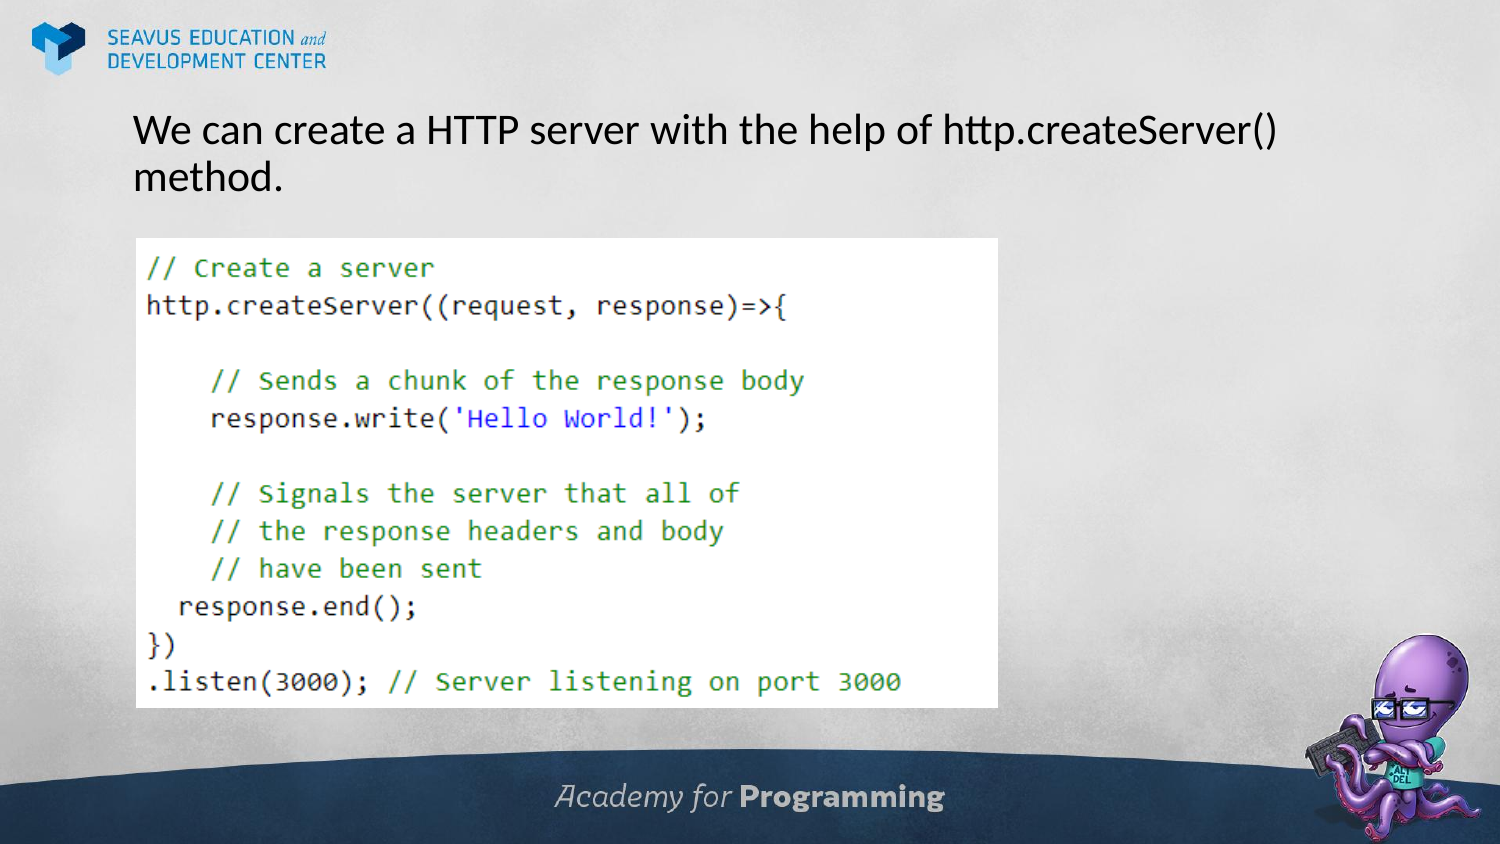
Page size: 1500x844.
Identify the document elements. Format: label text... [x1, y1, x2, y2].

picture [0, 0, 1500, 844]
list We can create a HTTP server with the help of http.createServer() method. [98, 101, 1393, 637]
